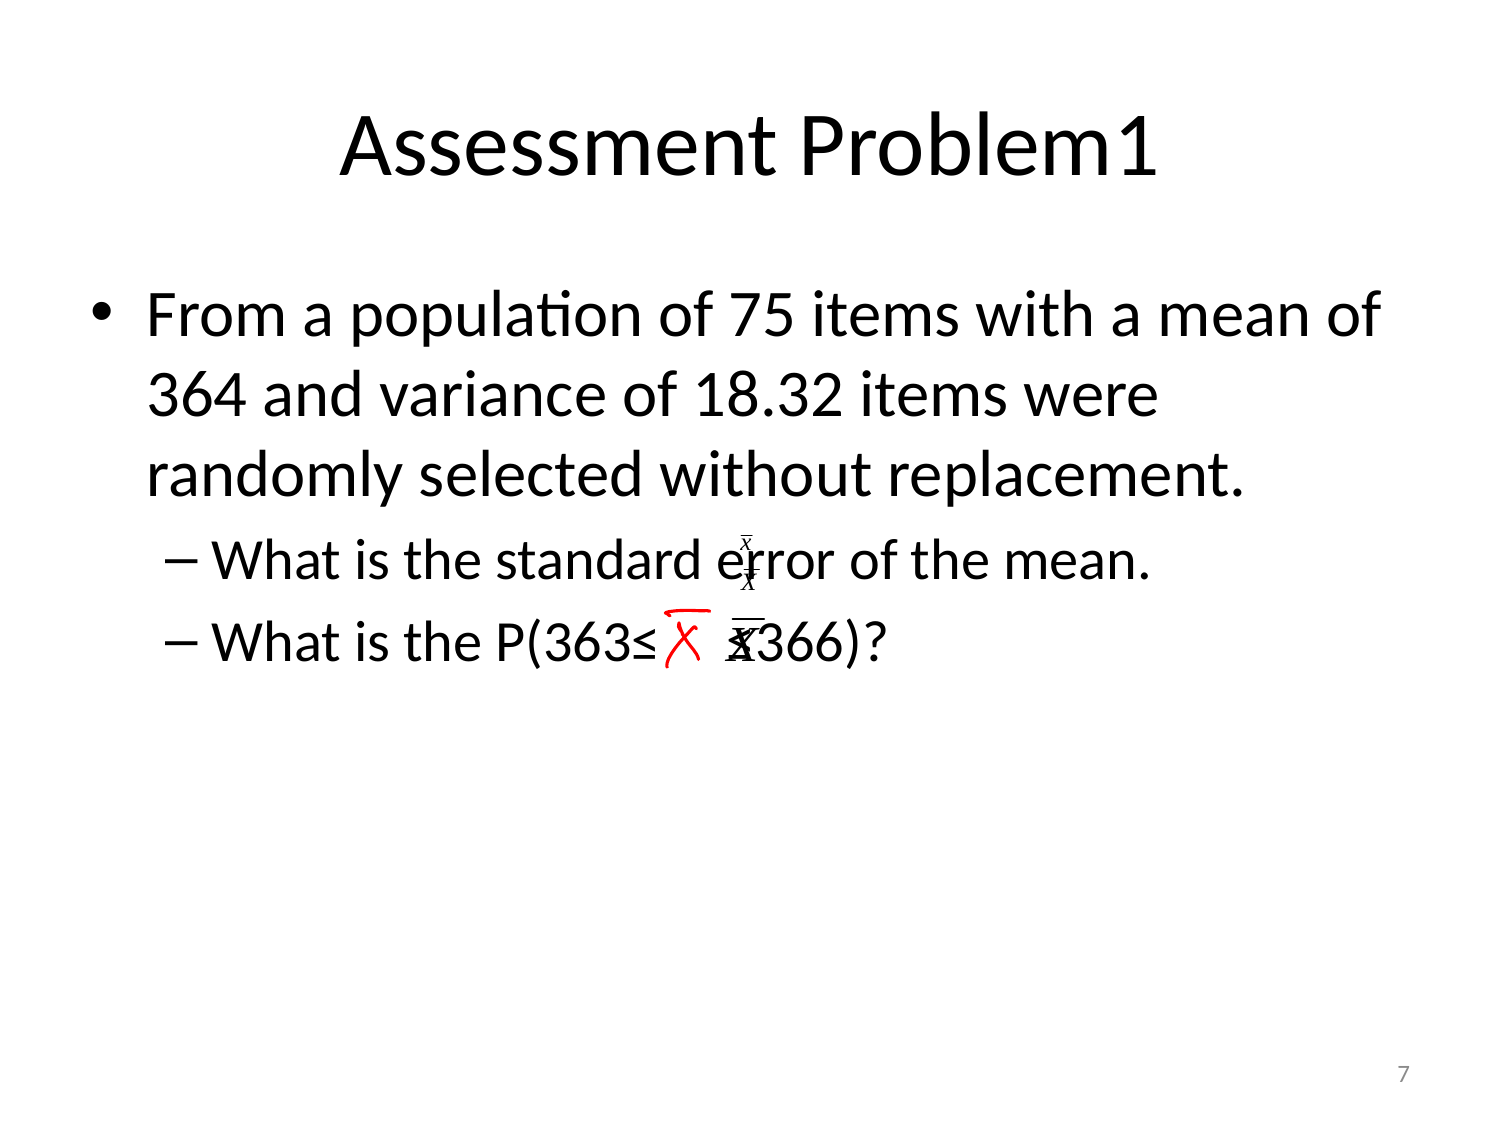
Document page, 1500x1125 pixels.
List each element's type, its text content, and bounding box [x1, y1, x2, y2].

list From a population of 75 items with a mean of 364 and variance of 18.32 items were randomly selected without replacement. What is the standard error of the mean. What is the P(363≤ ≤366)? [75, 262, 1425, 1005]
slide_number 7 [1074, 1042, 1425, 1103]
title Assessment Problem1 [75, 45, 1425, 233]
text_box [714, 606, 776, 671]
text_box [735, 528, 765, 597]
